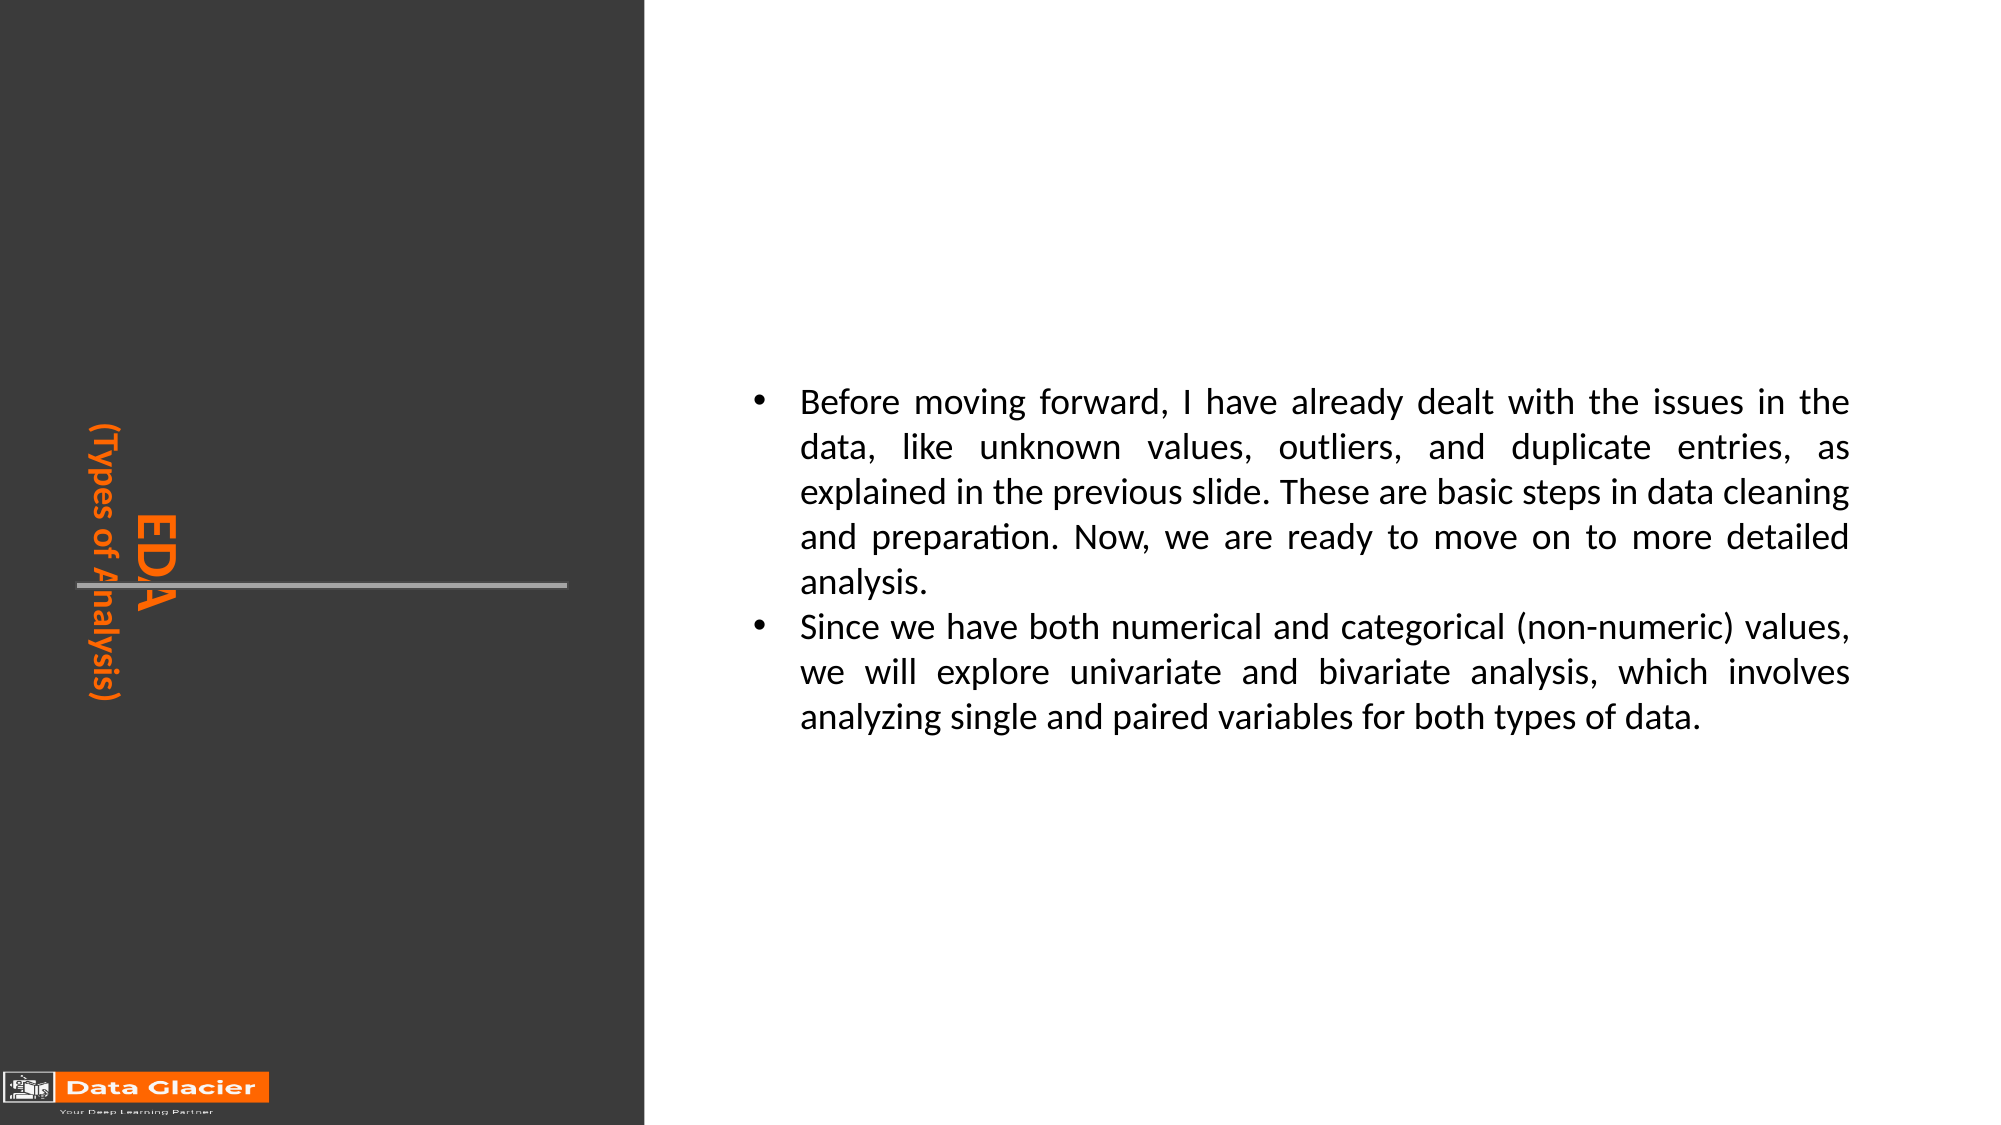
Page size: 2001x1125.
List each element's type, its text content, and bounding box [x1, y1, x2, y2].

picture [0, 1011, 272, 1125]
title EDA (Types of Analysis) [0, 0, 645, 1125]
text_box Before moving forward, I have already dealt with the issues in the data, like unknown values, outliers, and duplicate entries, as explained in the previous slide. These are basic steps in data cleaning and preparation. Now, we are ready to move on to more detailed analysis. Since we have both numerical and categorical (non-numeric) values, we will explore univariate and bivariate analysis, which involves analyzing single and paired variables for both types of data. [738, 369, 1867, 790]
text_box [75, 581, 569, 590]
